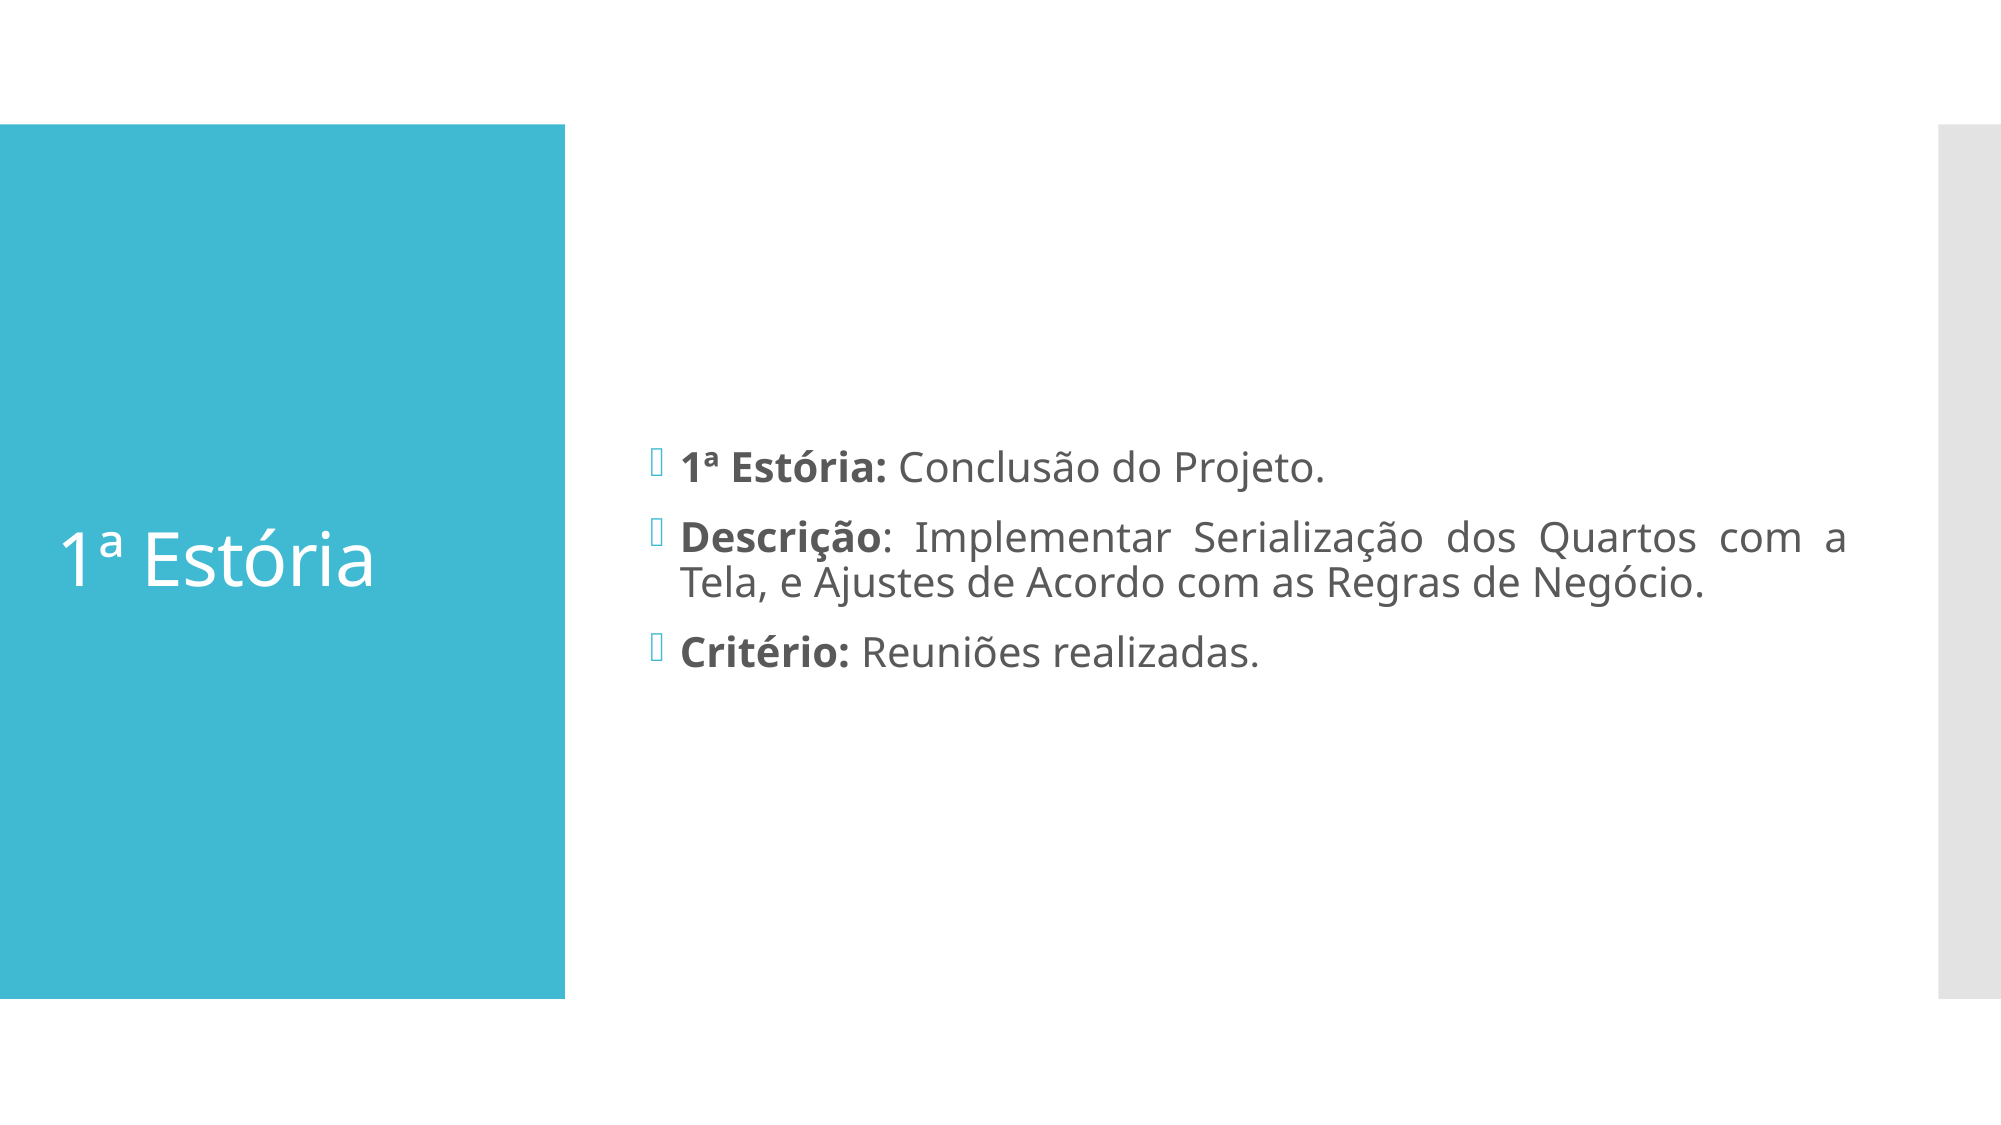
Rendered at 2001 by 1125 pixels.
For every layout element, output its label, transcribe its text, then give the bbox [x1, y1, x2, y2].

list 1ª Estória: Conclusão do Projeto. Descrição: Implementar Serialização dos Quartos com a Tela, e Ajustes de Acordo com as Regras de Negócio. Critério: Reuniões realizadas. [634, 141, 1864, 982]
title 1ª Estória [41, 184, 525, 940]
